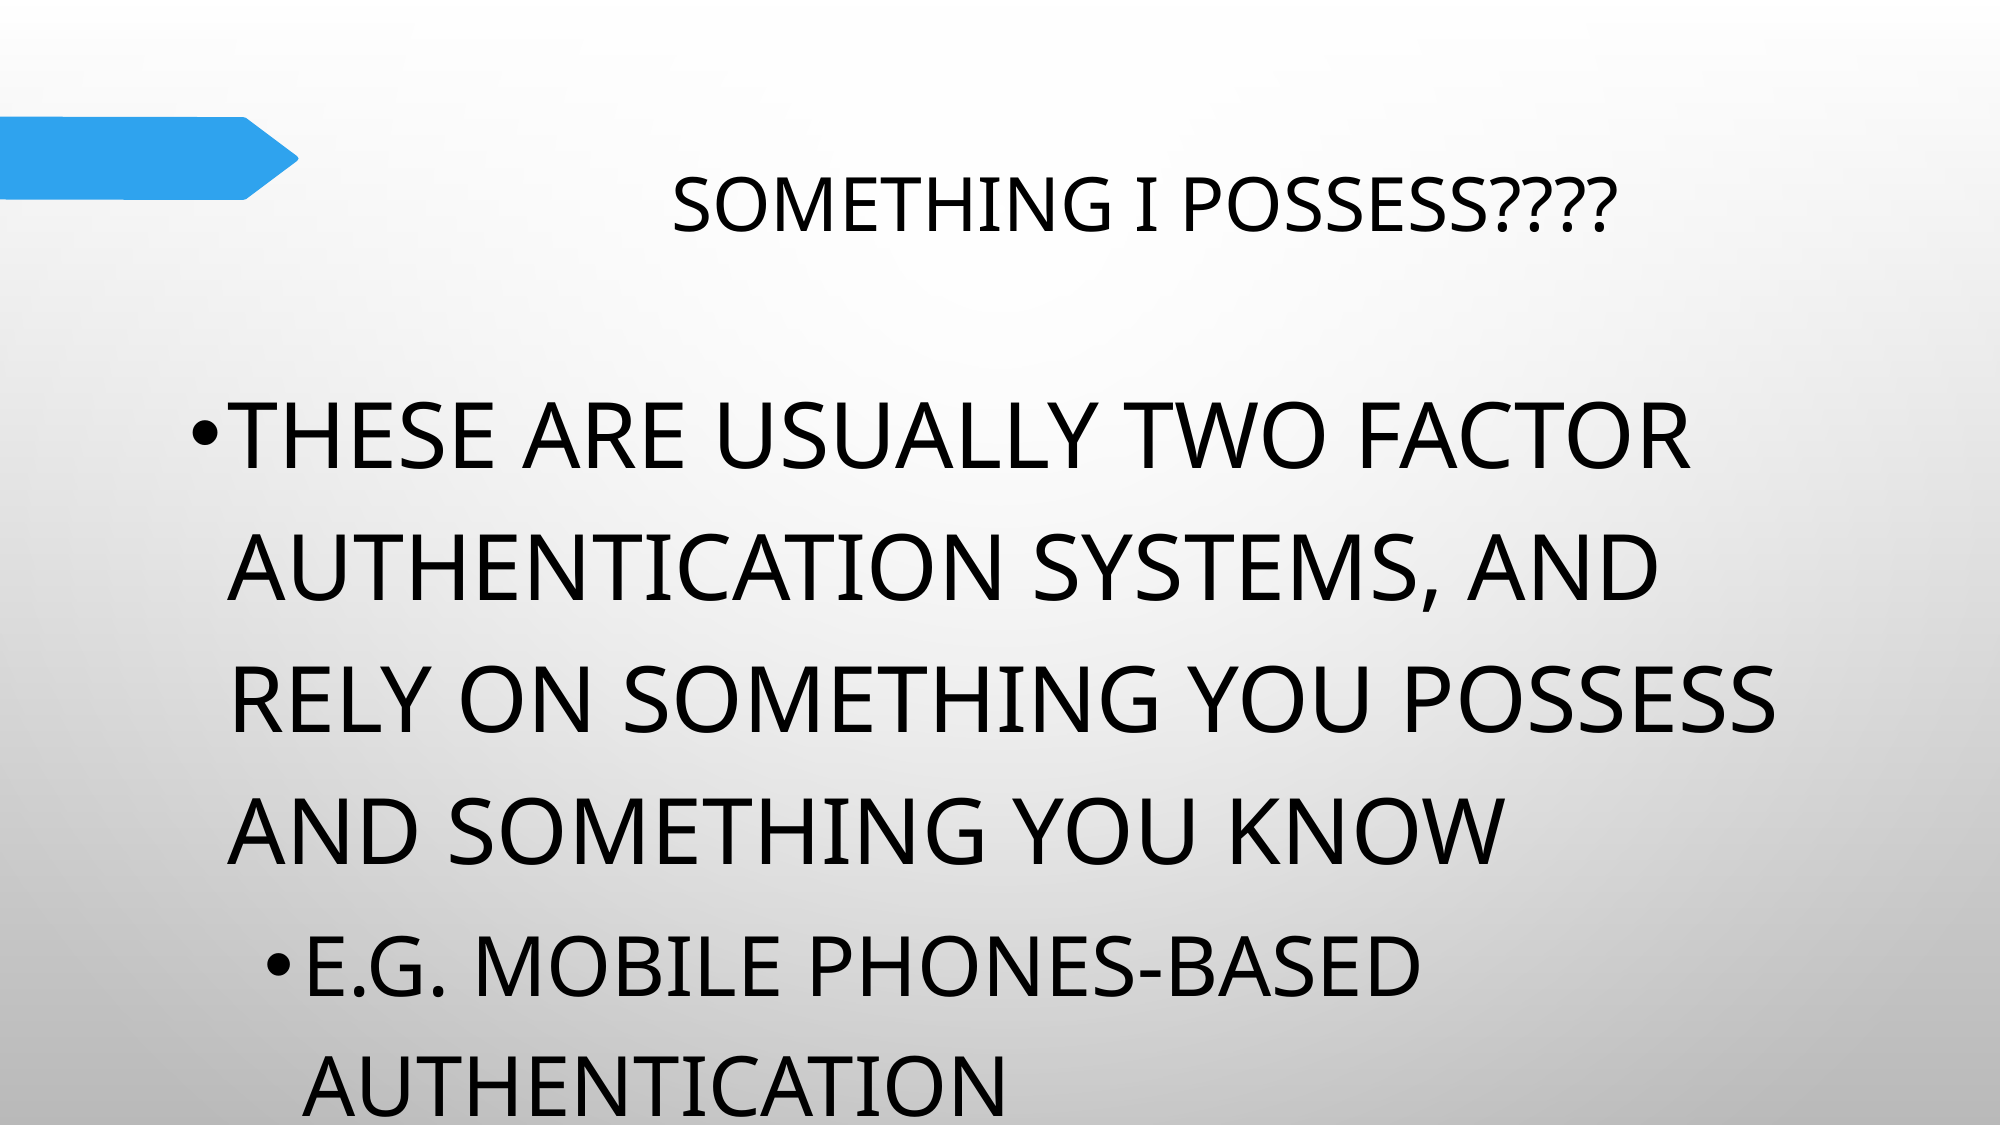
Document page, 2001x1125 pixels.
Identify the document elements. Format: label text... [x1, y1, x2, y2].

title SOMETHing I possess???? [425, 102, 1867, 313]
picture [0, 0, 2000, 1125]
list These are usually two factor authentication systems, and rely on something you possess and something you know e.g. mobile phones-based authentication [174, 347, 1867, 968]
